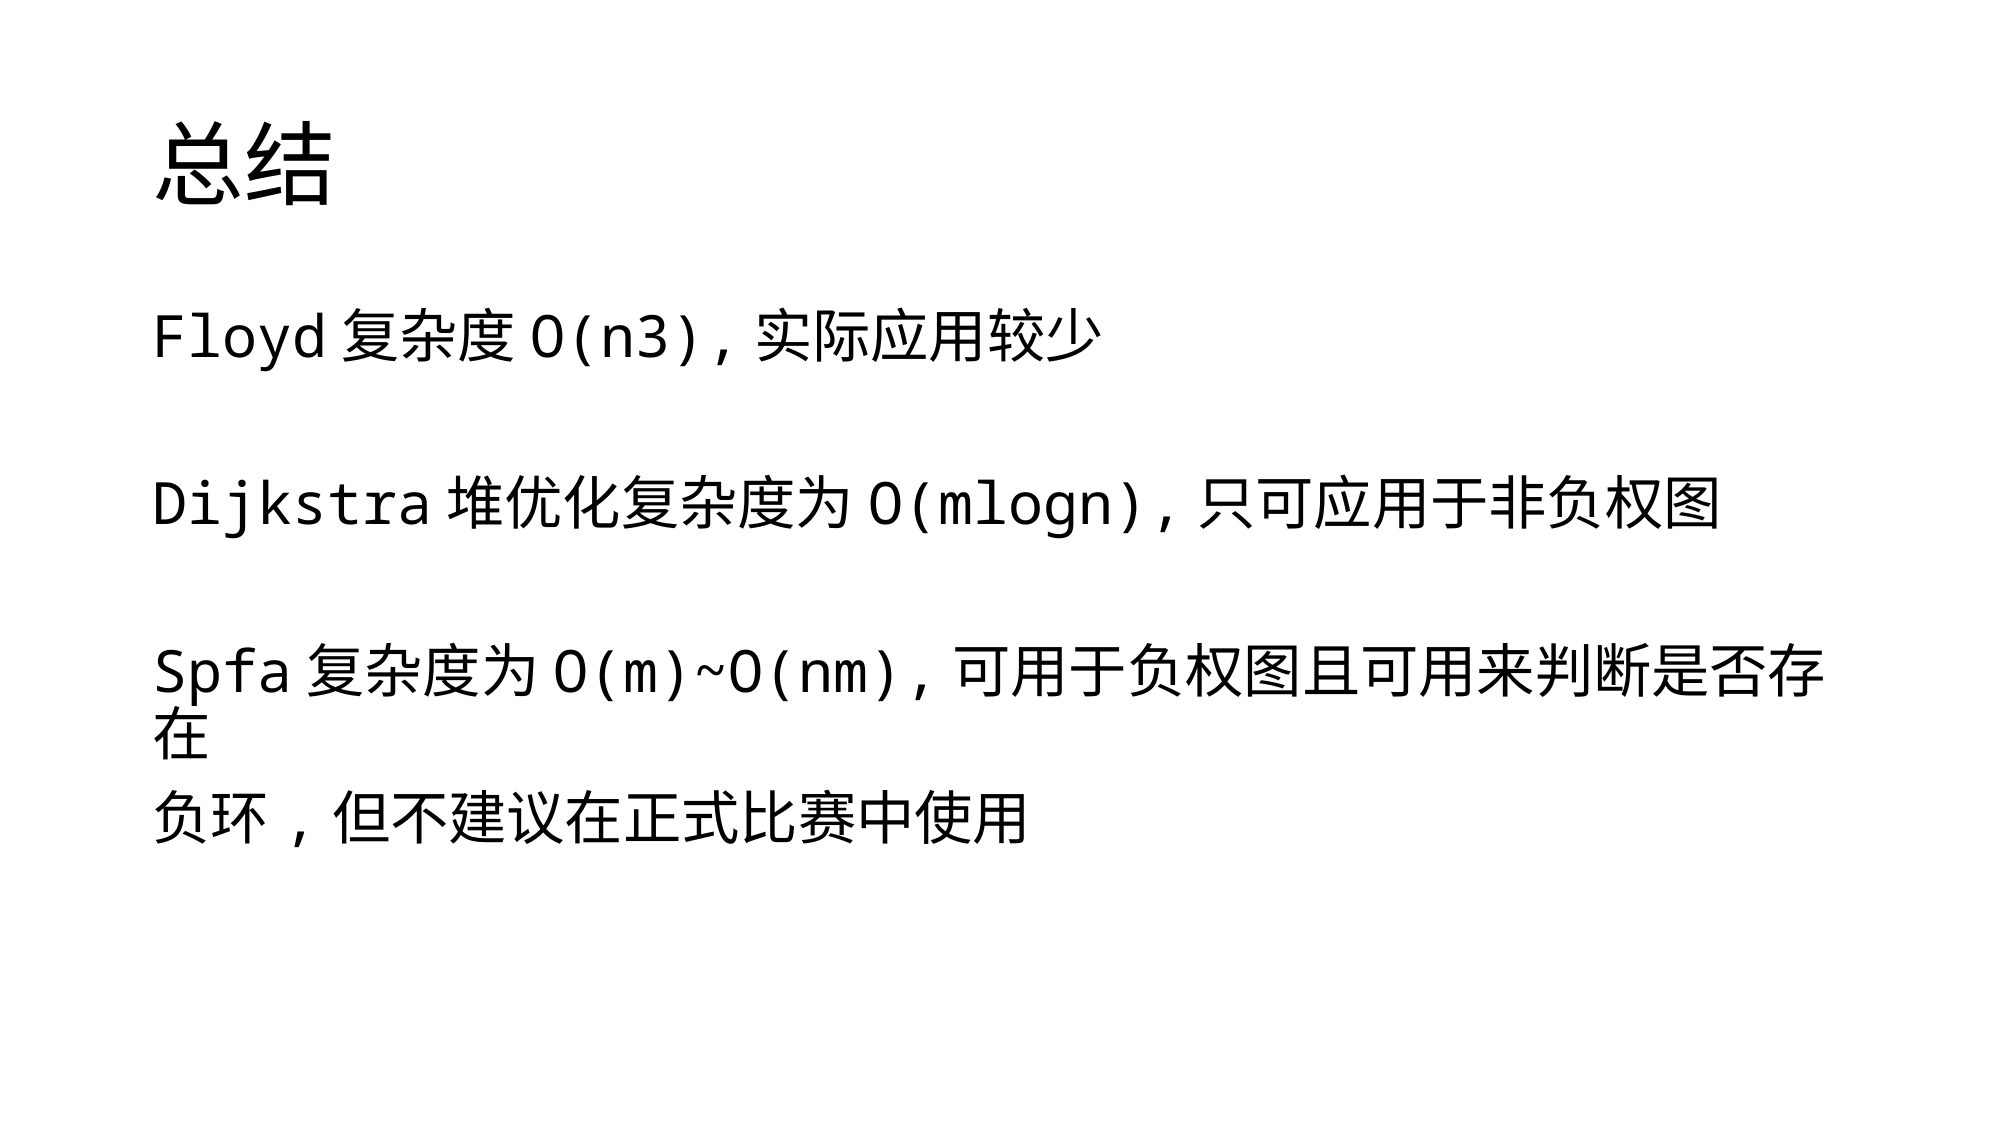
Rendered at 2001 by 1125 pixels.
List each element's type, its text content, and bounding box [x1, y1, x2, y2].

title 总结 [137, 59, 1863, 278]
list Floyd复杂度O(n3),实际应用较少 Dijkstra堆优化复杂度为O(mlogn),只可应用于非负权图 Spfa复杂度为O(m)~O(nm),可用于负权图且可用来判断是否存在 负环,但不建议在正式比赛中使用 [137, 299, 1863, 1014]
